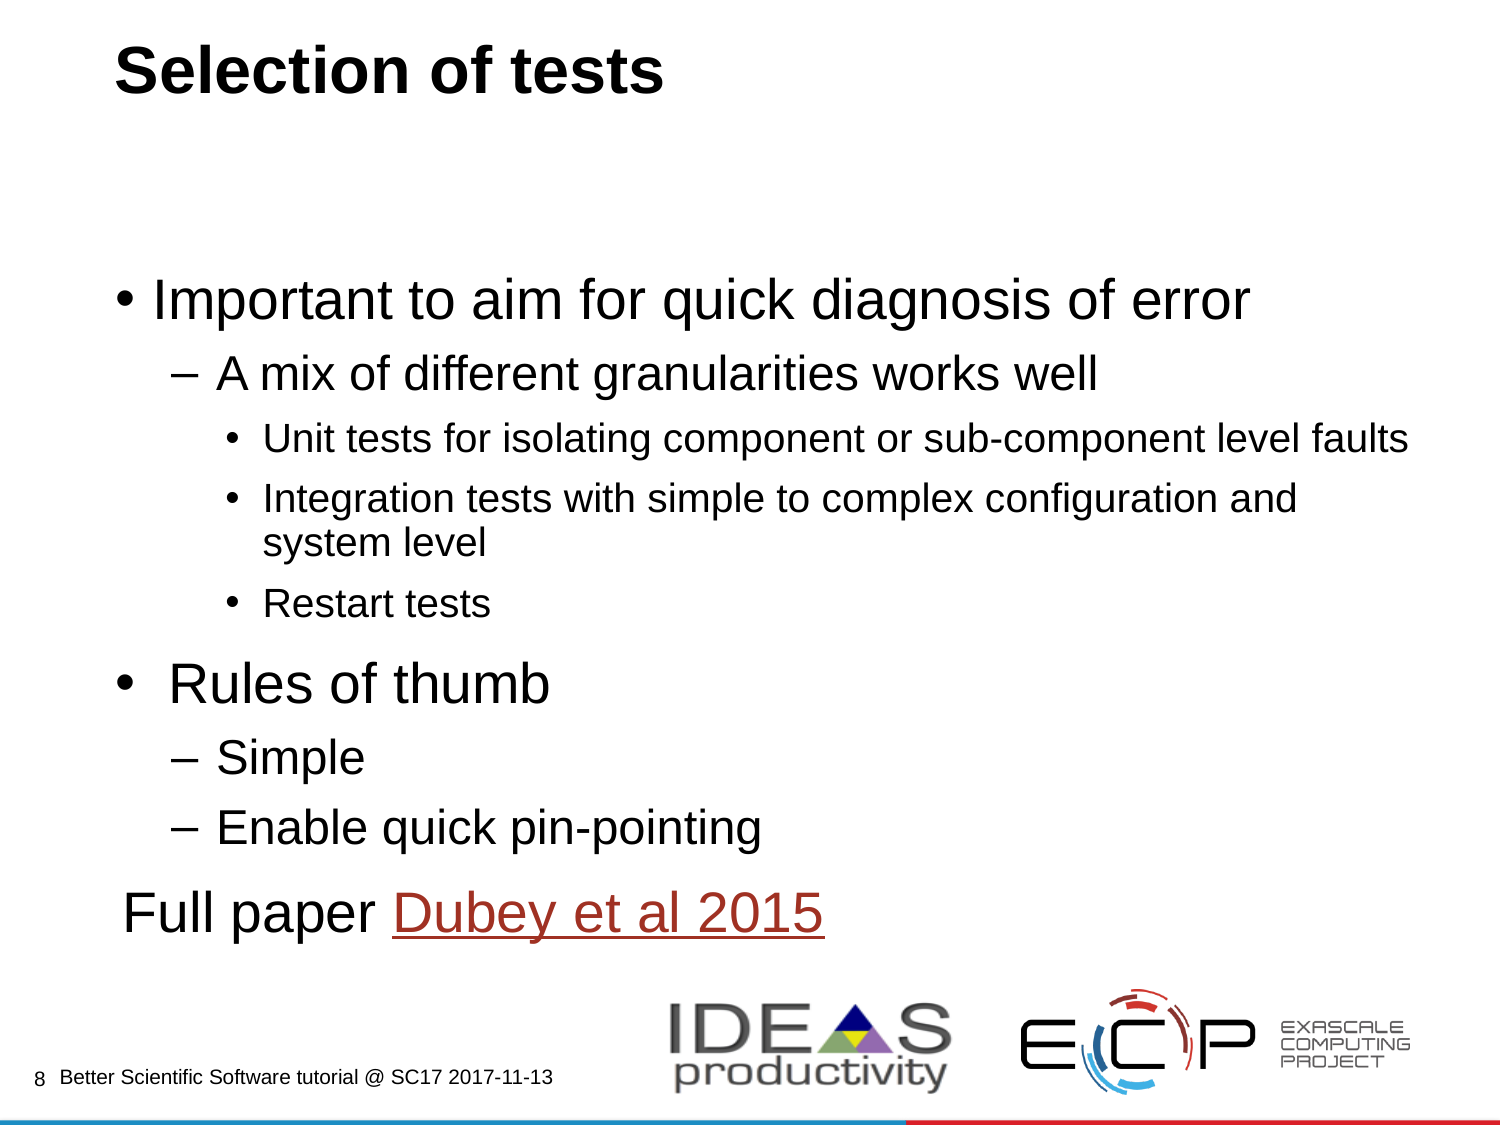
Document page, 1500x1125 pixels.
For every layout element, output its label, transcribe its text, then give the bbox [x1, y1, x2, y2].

picture [658, 1001, 962, 1101]
picture [1021, 1001, 1410, 1095]
list Important to aim for quick diagnosis of error A mix of different granularities works well Unit tests for isolating component or sub-component level faults Integration tests with simple to complex configuration and system level Restart tests Rules of thumb Simple Enable quick pin-pointing Full paper Dubey et al 2015 [100, 262, 1439, 1001]
title Selection of tests [99, 31, 1451, 196]
